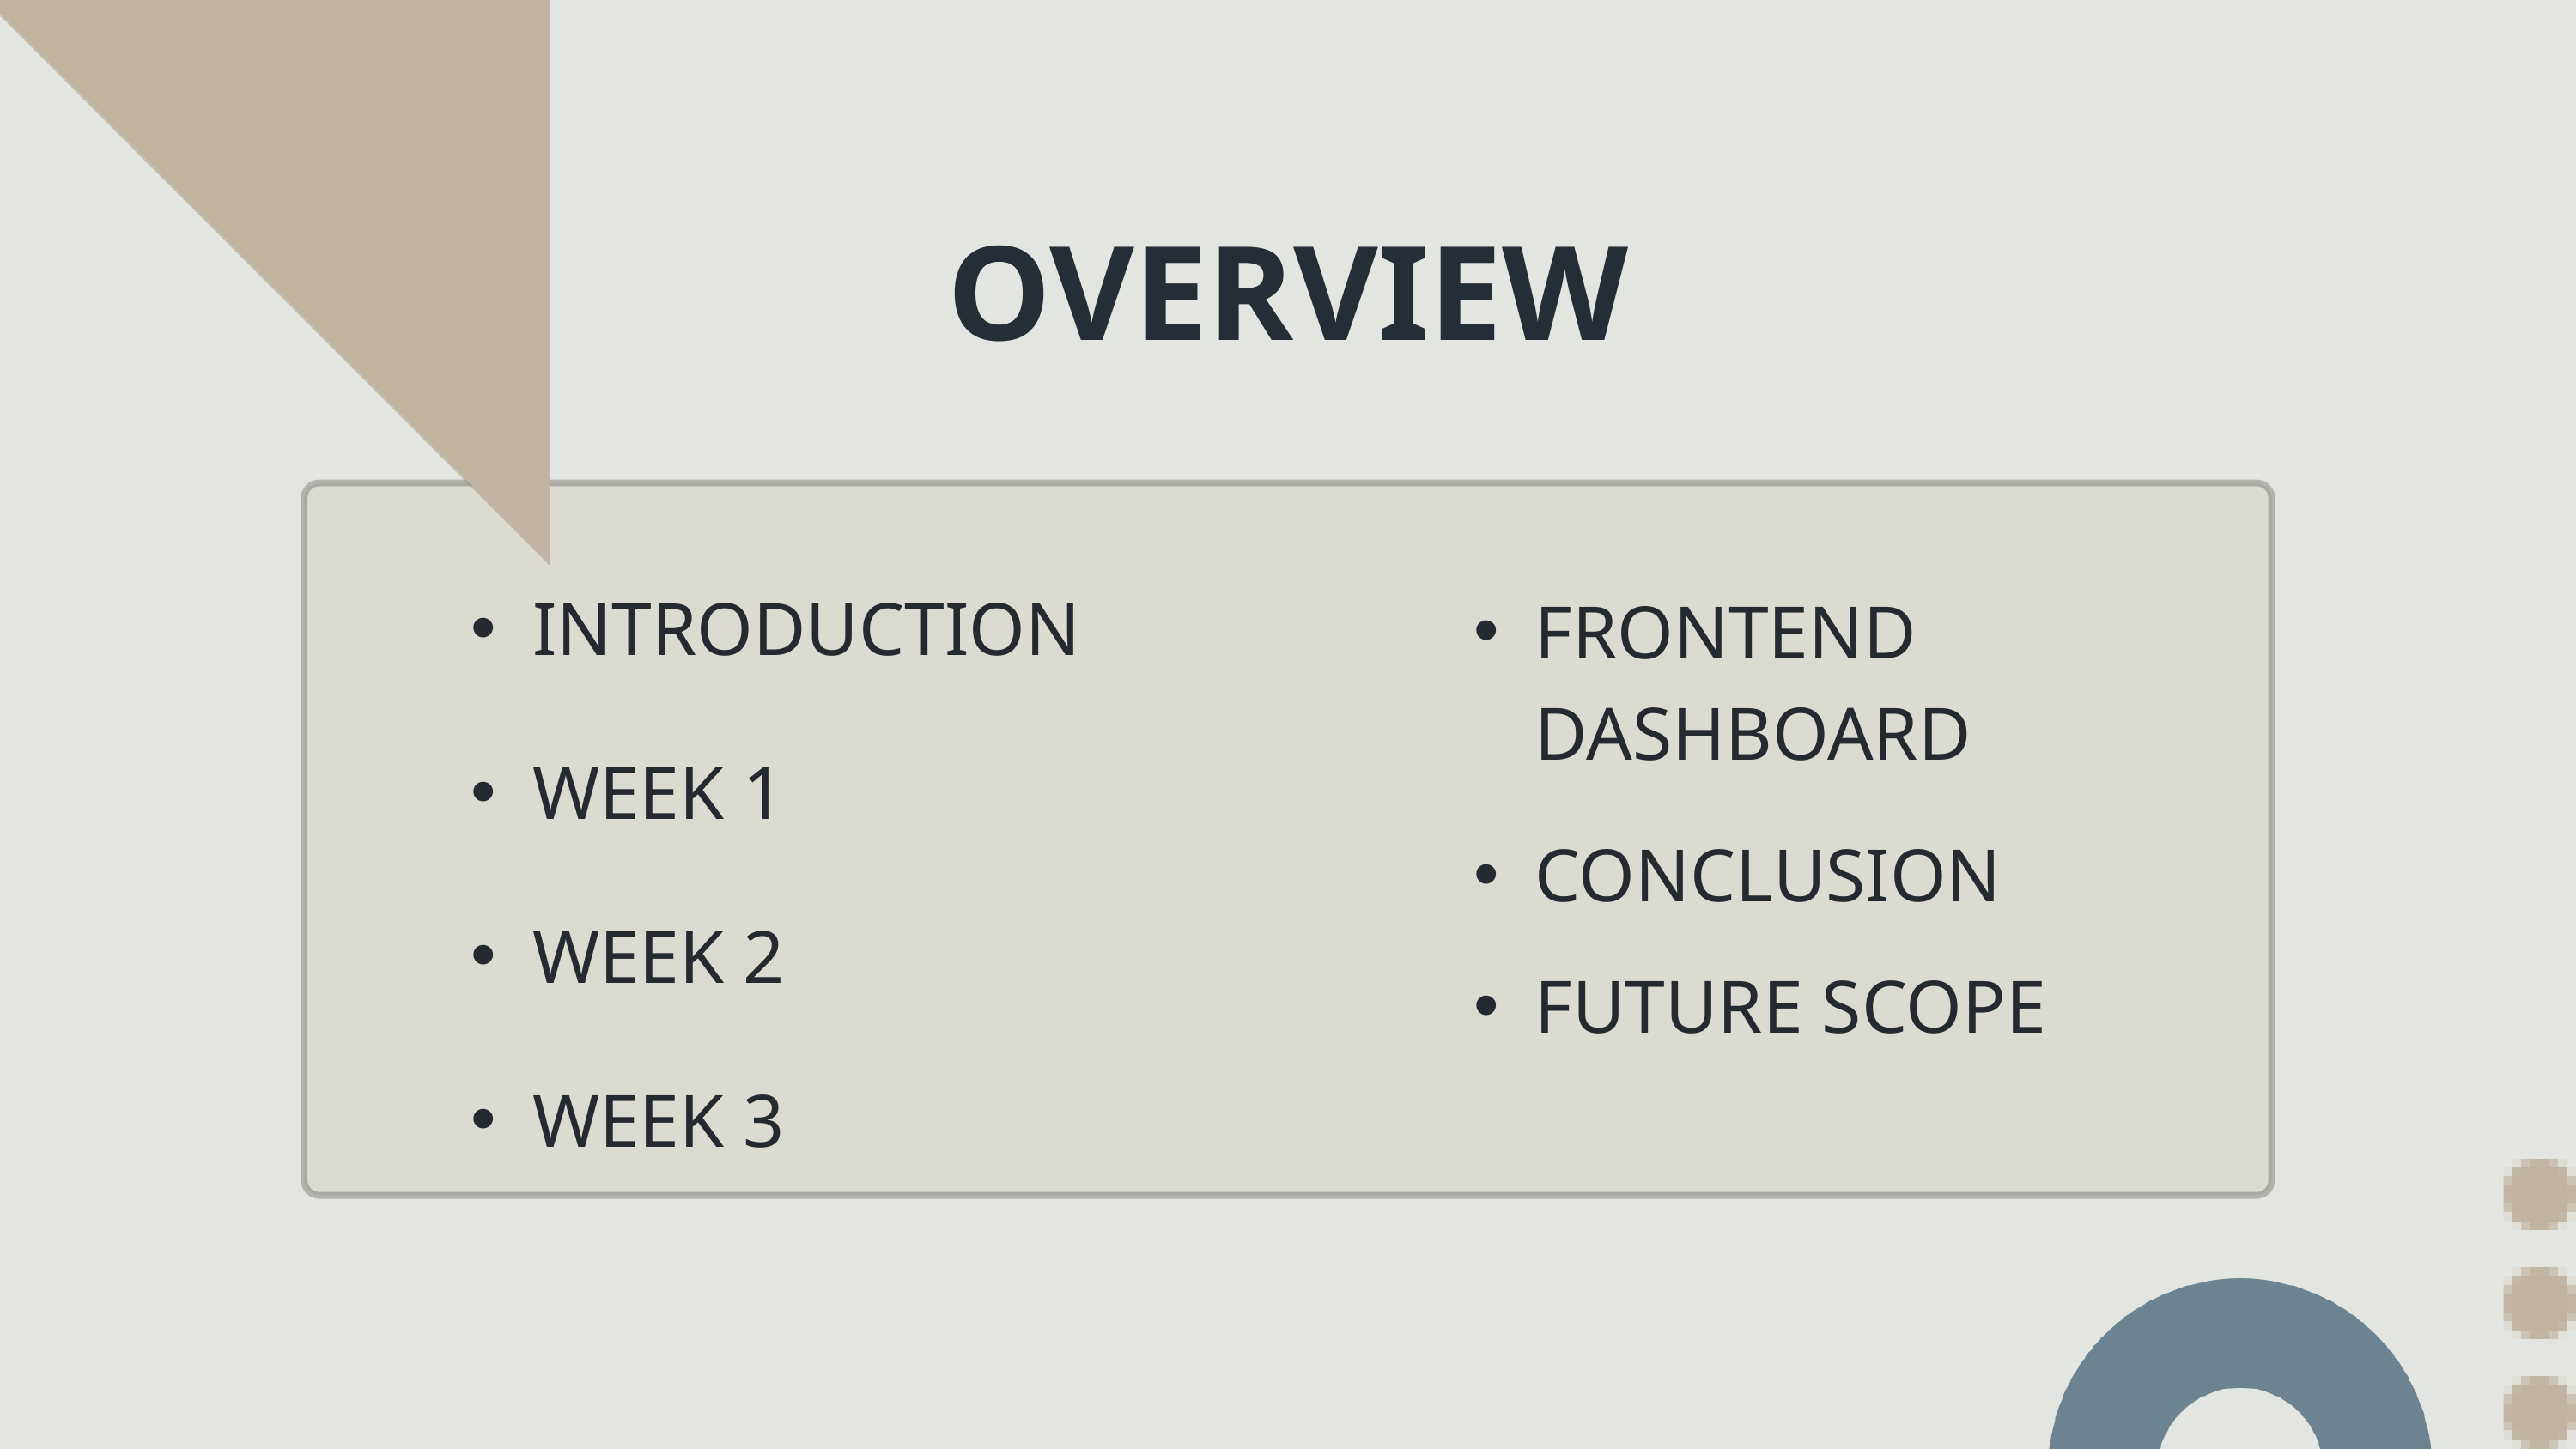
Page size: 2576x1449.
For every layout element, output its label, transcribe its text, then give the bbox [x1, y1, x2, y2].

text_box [409, 557, 1127, 1136]
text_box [304, 482, 2272, 1196]
text_box [2048, 1278, 2432, 1449]
text_box [0, 0, 550, 565]
text_box OVERVIEW [703, 262, 1873, 367]
text_box [2503, 1159, 2576, 1449]
